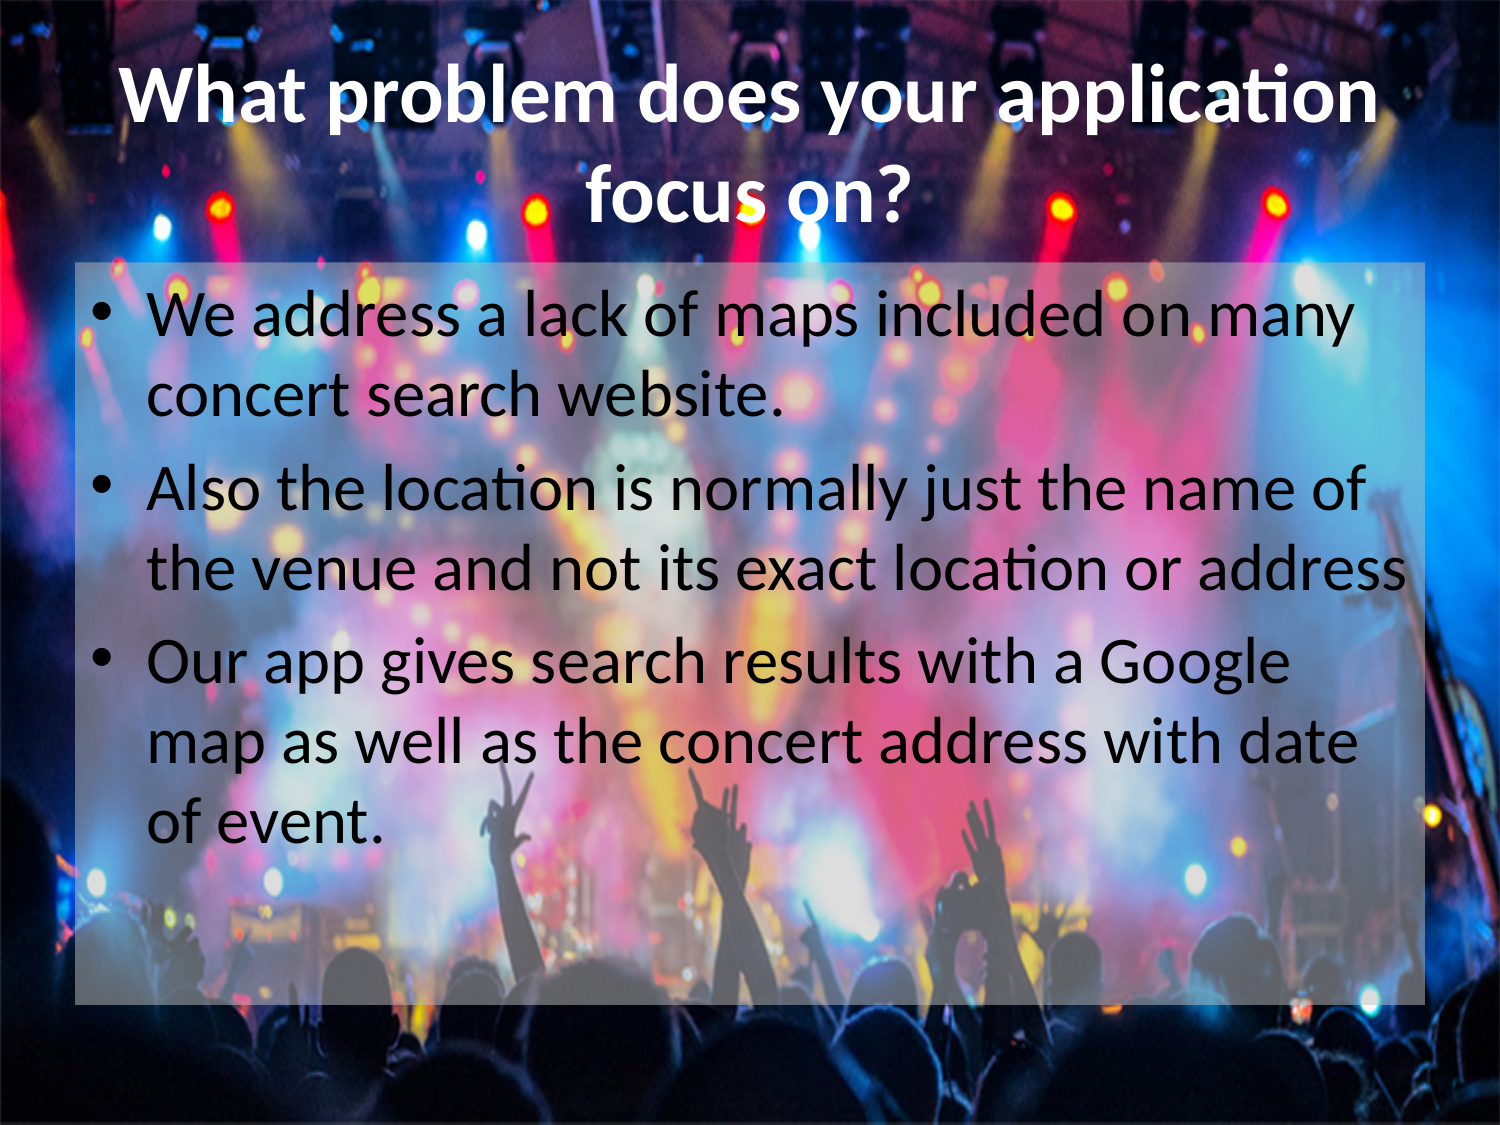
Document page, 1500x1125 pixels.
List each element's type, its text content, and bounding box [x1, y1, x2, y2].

list We address a lack of maps included on many concert search website. Also the location is normally just the name of the venue and not its exact location or address Our app gives search results with a Google map as well as the concert address with date of event. [75, 262, 1425, 1005]
title What problem does your application focus on? [75, 45, 1425, 233]
picture [0, 0, 1500, 1125]
